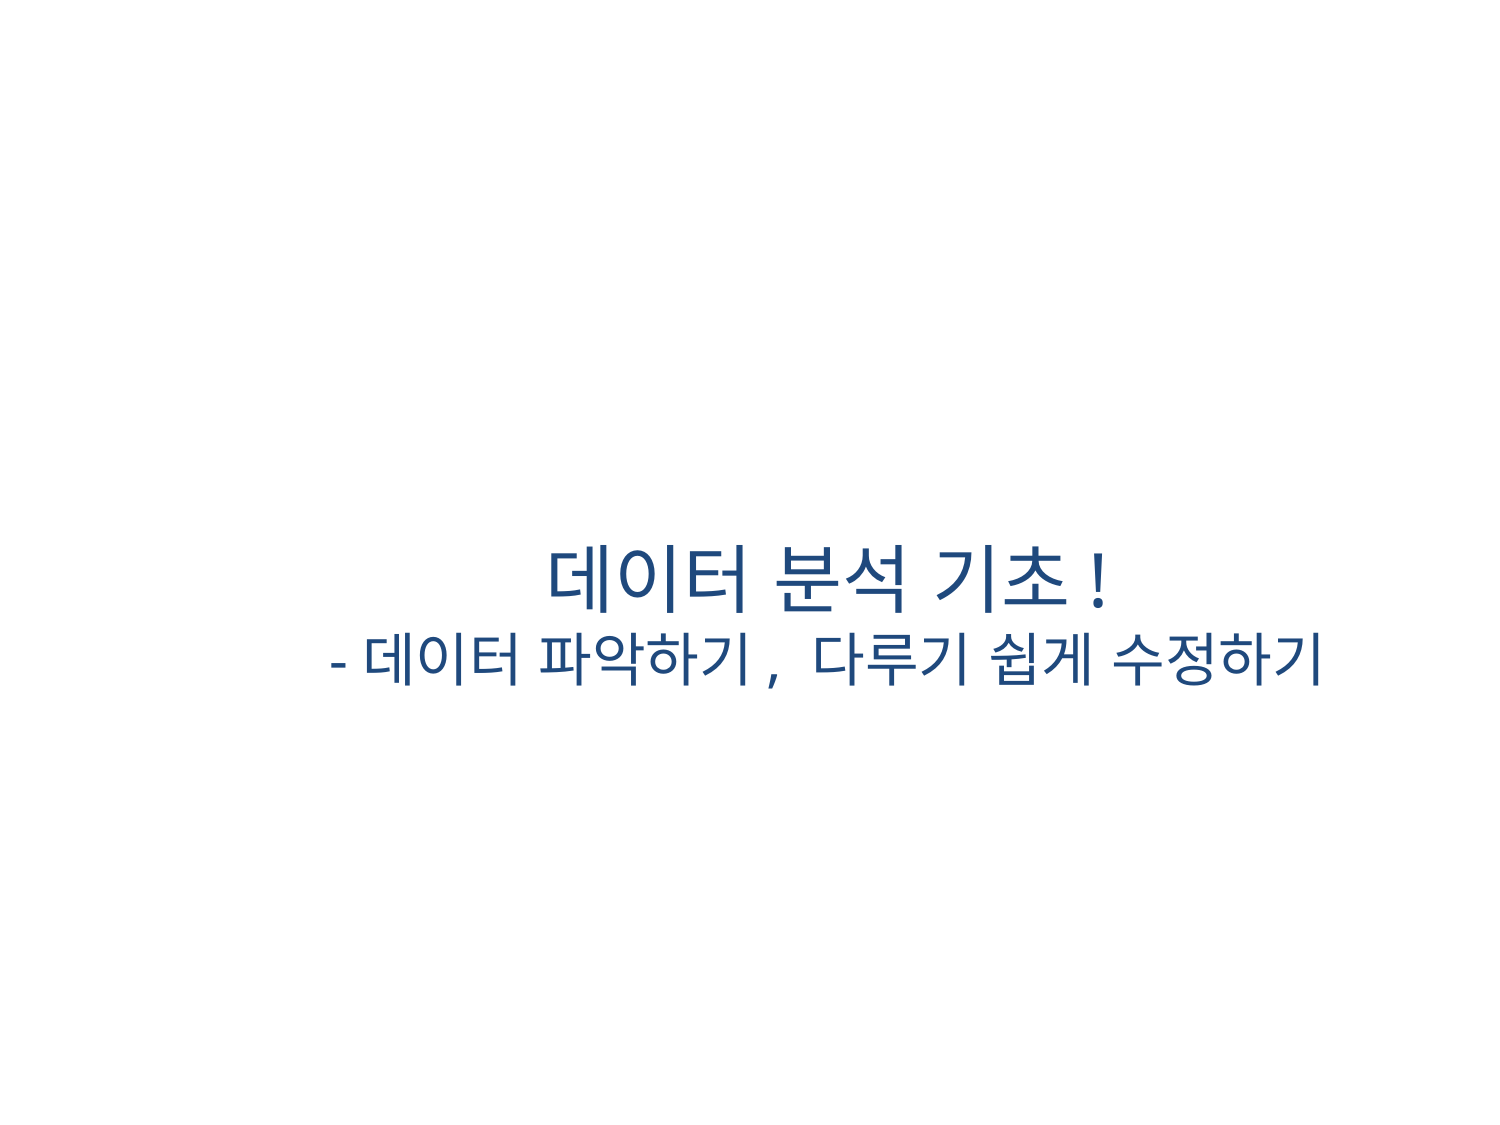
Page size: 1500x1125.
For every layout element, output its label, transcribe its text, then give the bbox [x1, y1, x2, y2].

title 데이터 분석 기초! -데이터 파악하기, 다루기 쉽게 수정하기 [225, 481, 1430, 745]
